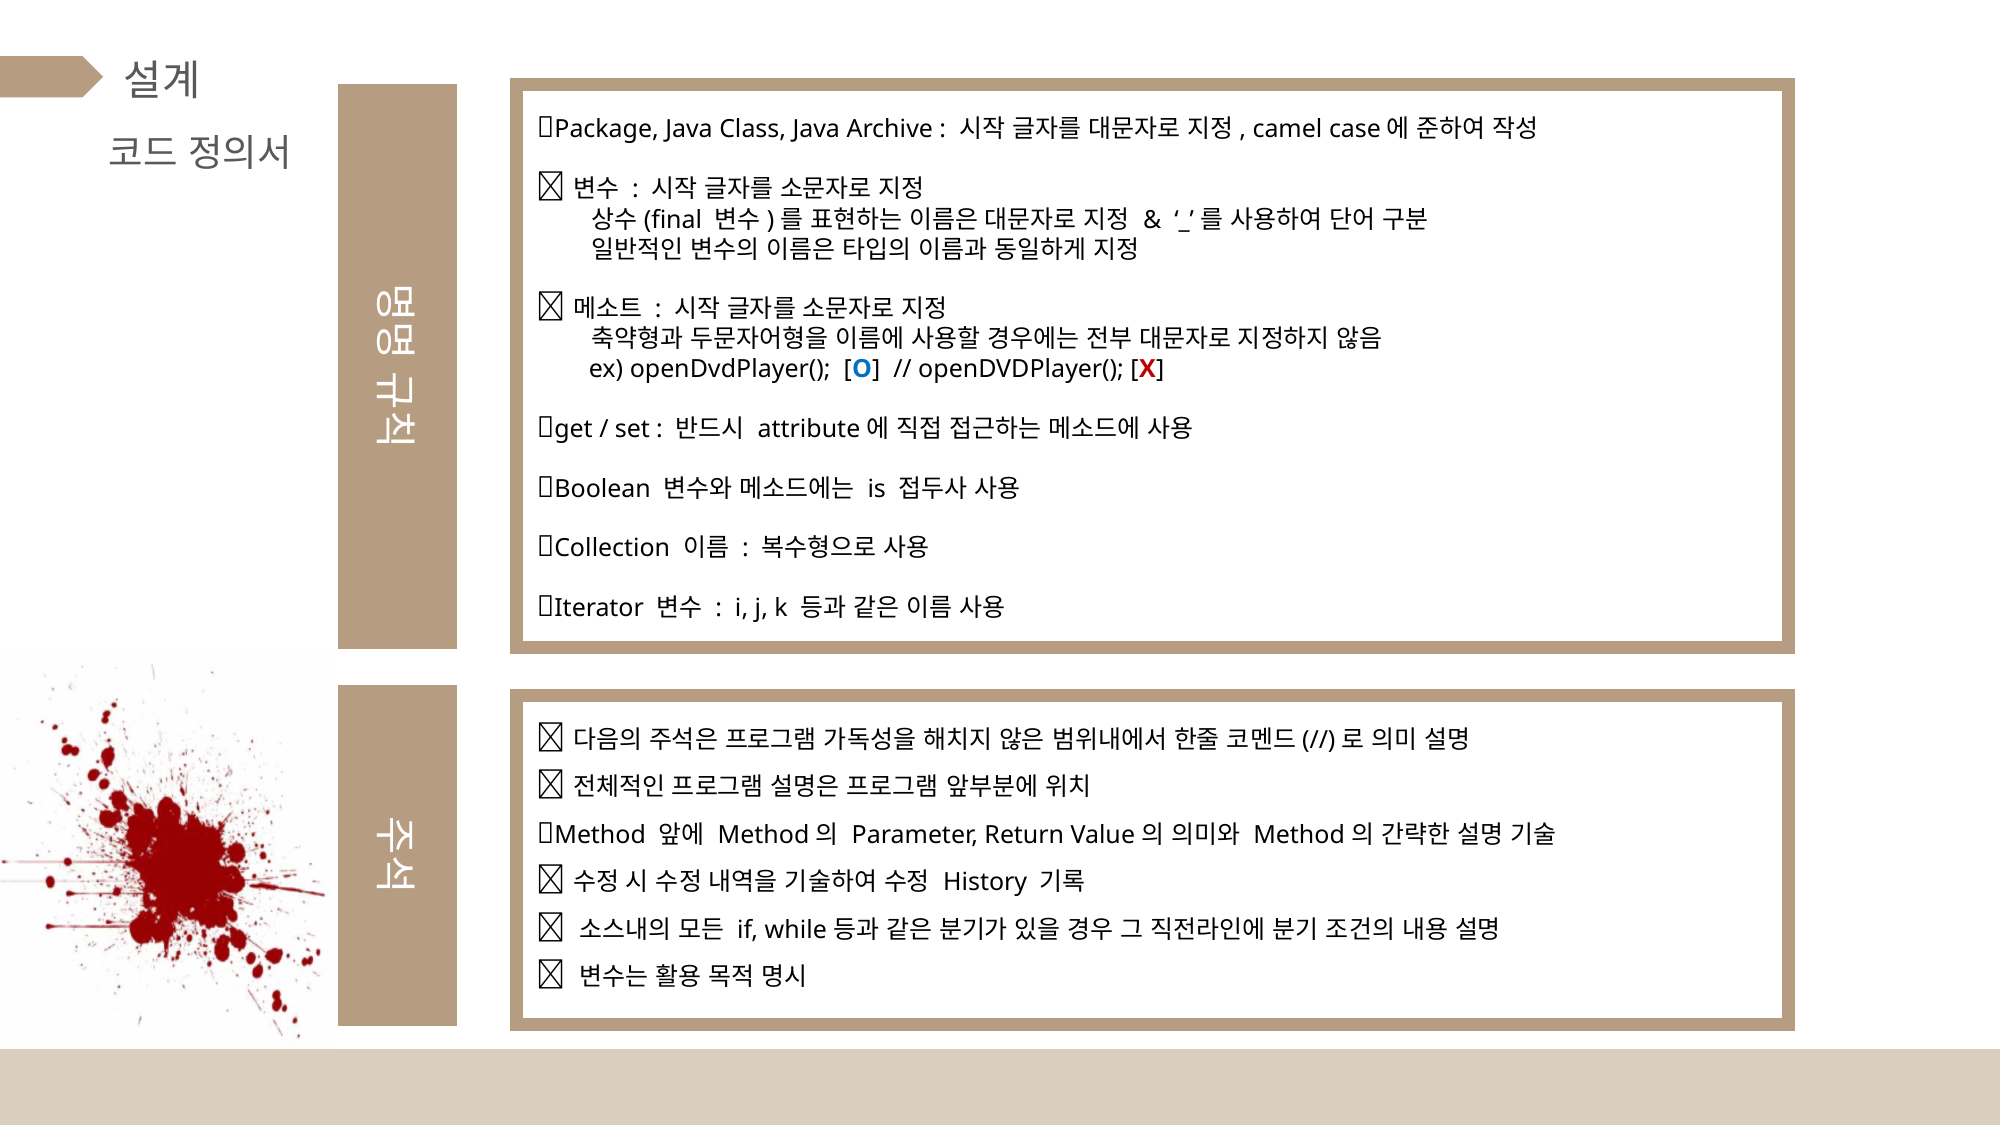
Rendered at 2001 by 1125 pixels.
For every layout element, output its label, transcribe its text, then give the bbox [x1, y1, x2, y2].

picture [0, 652, 366, 1048]
text_box [515, 694, 1789, 1026]
text_box 주석 [338, 685, 457, 1026]
text_box [0, 0, 2000, 1050]
text_box 📌다음의 주석은 프로그램 가독성을 해치지 않은 범위내에서 한줄 코멘드(//)로 의미 설명 📌전체적인 프로그램 설명은 프로그램 앞부분에 위치 📌Method 앞에 Method의 Parameter, Return Value의 의미와 Method의 간략한 설명 기술 📌수정 시 수정 내역을 기술하여 수정 History 기록 📌 소스내의 모든 if, while등과 같은 분기가 있을 경우 그 직전라인에 분기 조건의 내용 설명 📌 변수는 활용 목적 명시 [522, 711, 1795, 999]
text_box [0, 56, 104, 98]
text_box 명명 규칙 [338, 84, 457, 649]
text_box 📌Package, Java Class, Java Archive : 시작 글자를 대문자로 지정, camel case에 준하여 작성 📌변수 : 시작 글자를 소문자로 지정 상수(final 변수)를 표현하는 이름은 대문자로 지정 & ‘_’를 사용하여 단어 구분 일반적인 변수의 이름은 타입의 이름과 동일하게 지정 📌메소트 : 시작 글자를 소문자로 지정 축약형과 두문자어형을 이름에 사용할 경우에는 전부 대문자로 지정하지 않음 ex) openDvdPlayer(); [O] // openDVDPlayer(); [X] 📌get / set : 반드시 attribute에 직접 접근하는 메소드에 사용 📌Boolean 변수와 메소드에는 is 접두사 사용 📌Collection 이름 : 복수형으로 사용 📌Iterator 변수 : i, j, k 등과 같은 이름 사용 [522, 100, 1795, 630]
text_box [515, 84, 1789, 649]
text_box 코드 정의서 [0, 121, 338, 181]
text_box 설계 [108, 46, 429, 112]
